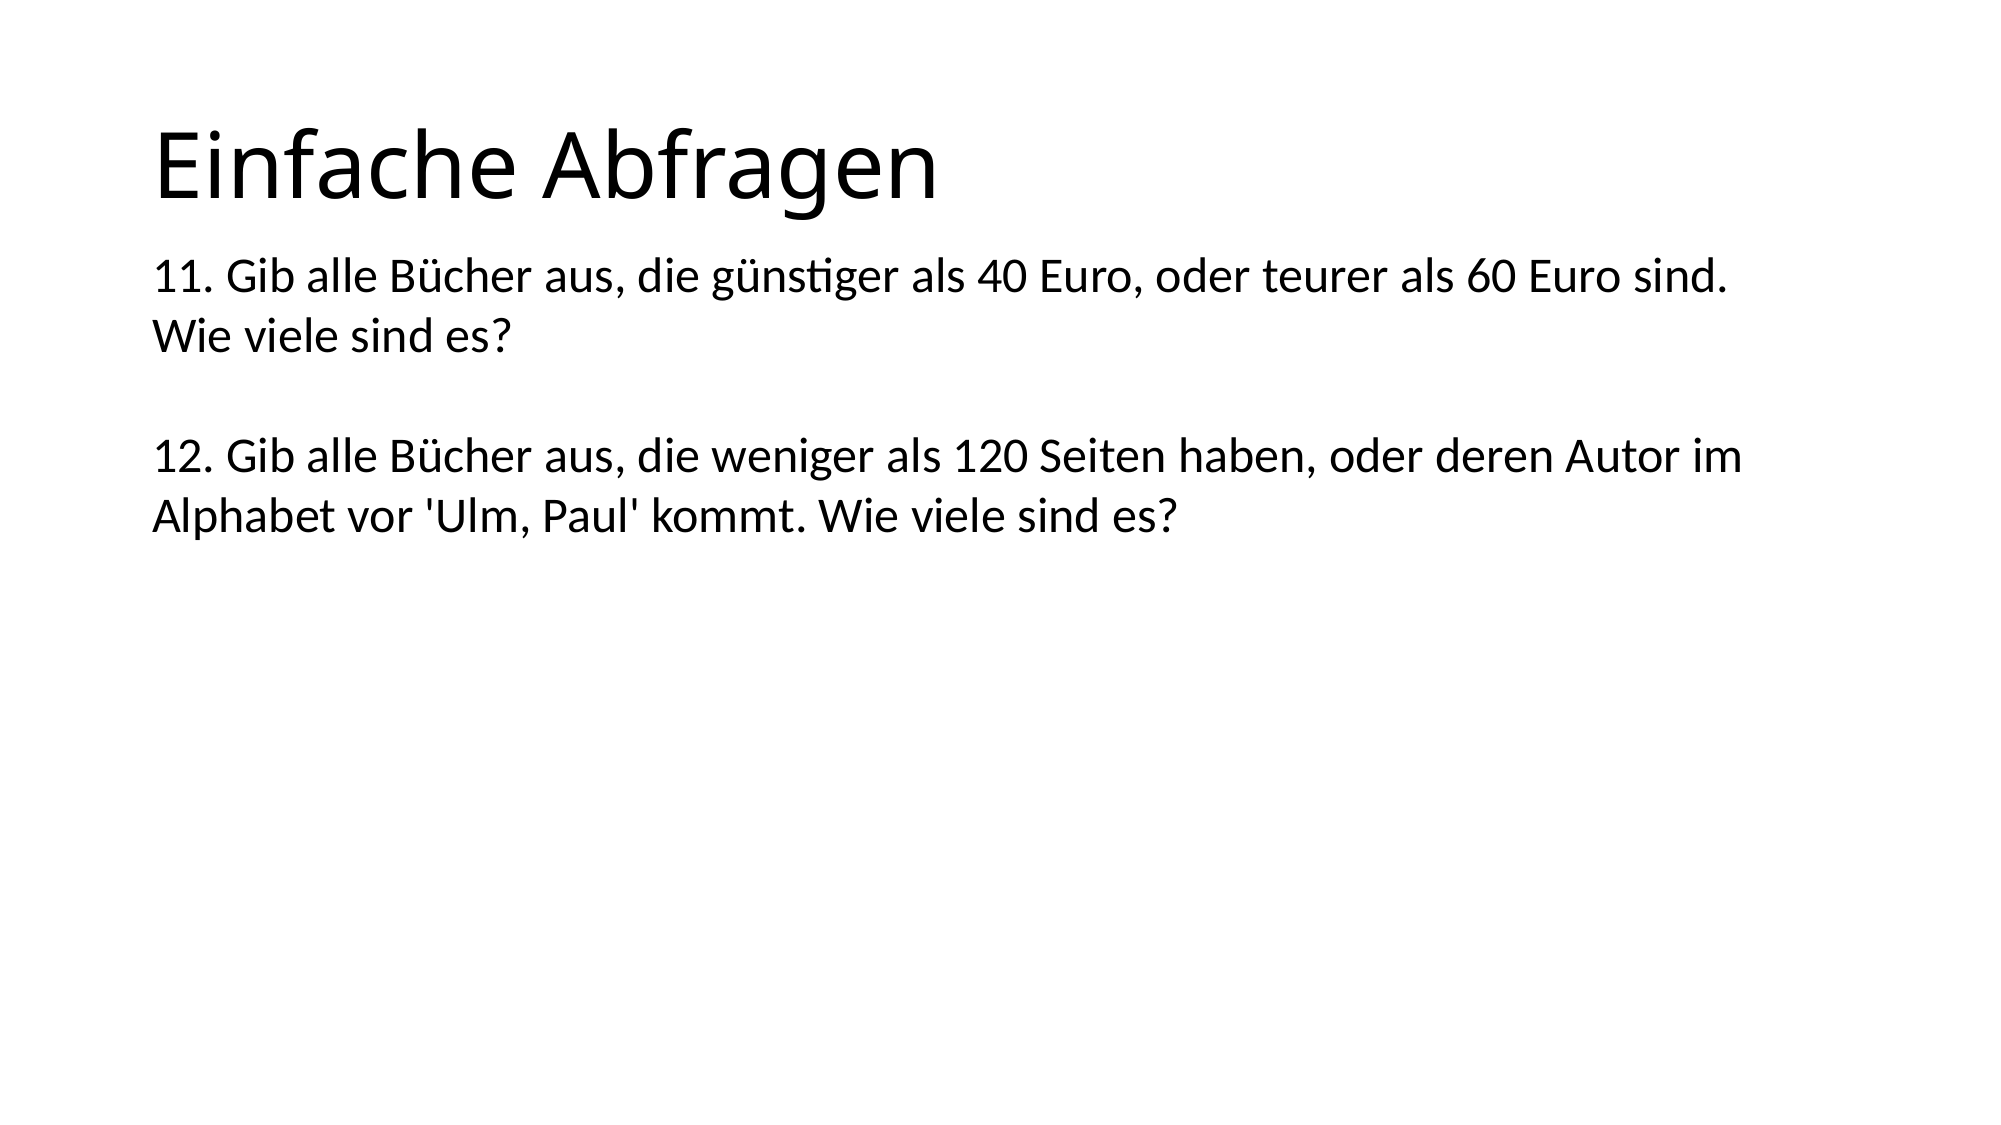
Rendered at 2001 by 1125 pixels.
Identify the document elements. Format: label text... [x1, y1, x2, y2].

text_box 11. Gib alle Bücher aus, die günstiger als 40 Euro, oder teurer als 60 Euro sind. Wie viele sind es? 12. Gib alle Bücher aus, die weniger als 120 Seiten haben, oder deren Autor im Alphabet vor 'Ulm, Paul' kommt. Wie viele sind es? [137, 235, 1816, 610]
title Einfache Abfragen [137, 59, 1863, 278]
